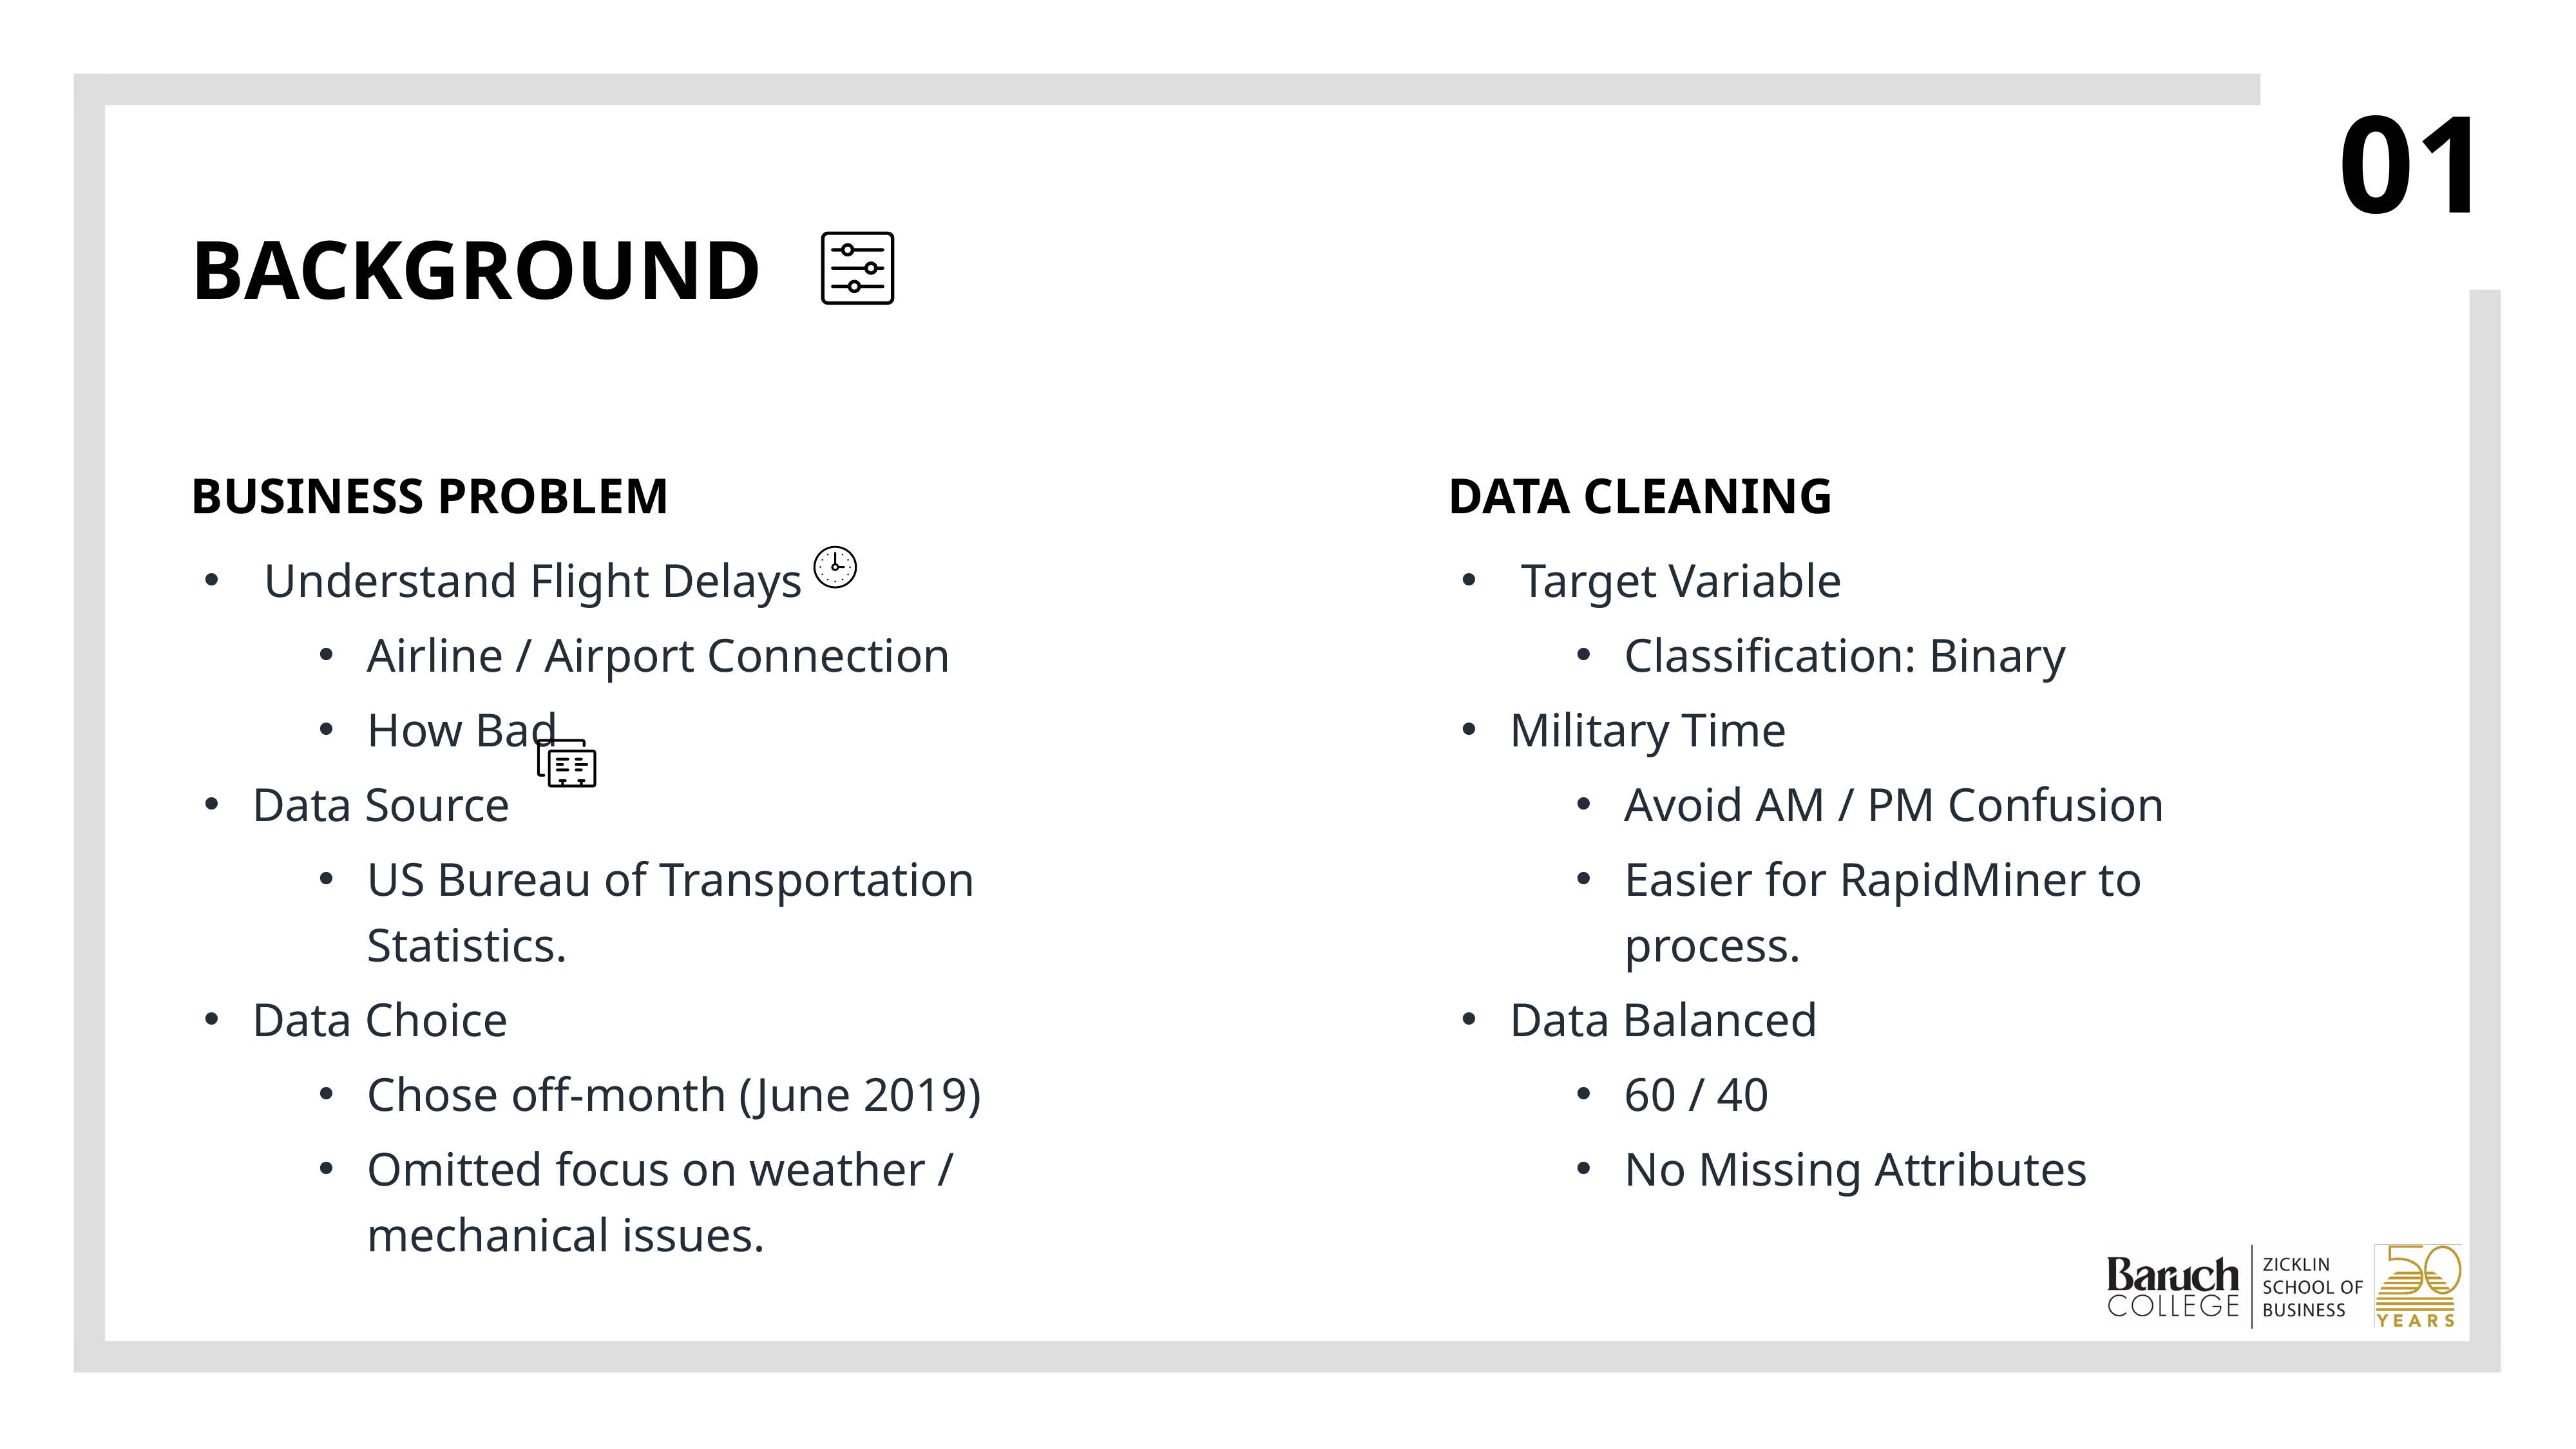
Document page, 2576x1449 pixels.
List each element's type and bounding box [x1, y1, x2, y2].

text_box [73, 73, 2501, 1373]
picture [2107, 1242, 2462, 1331]
